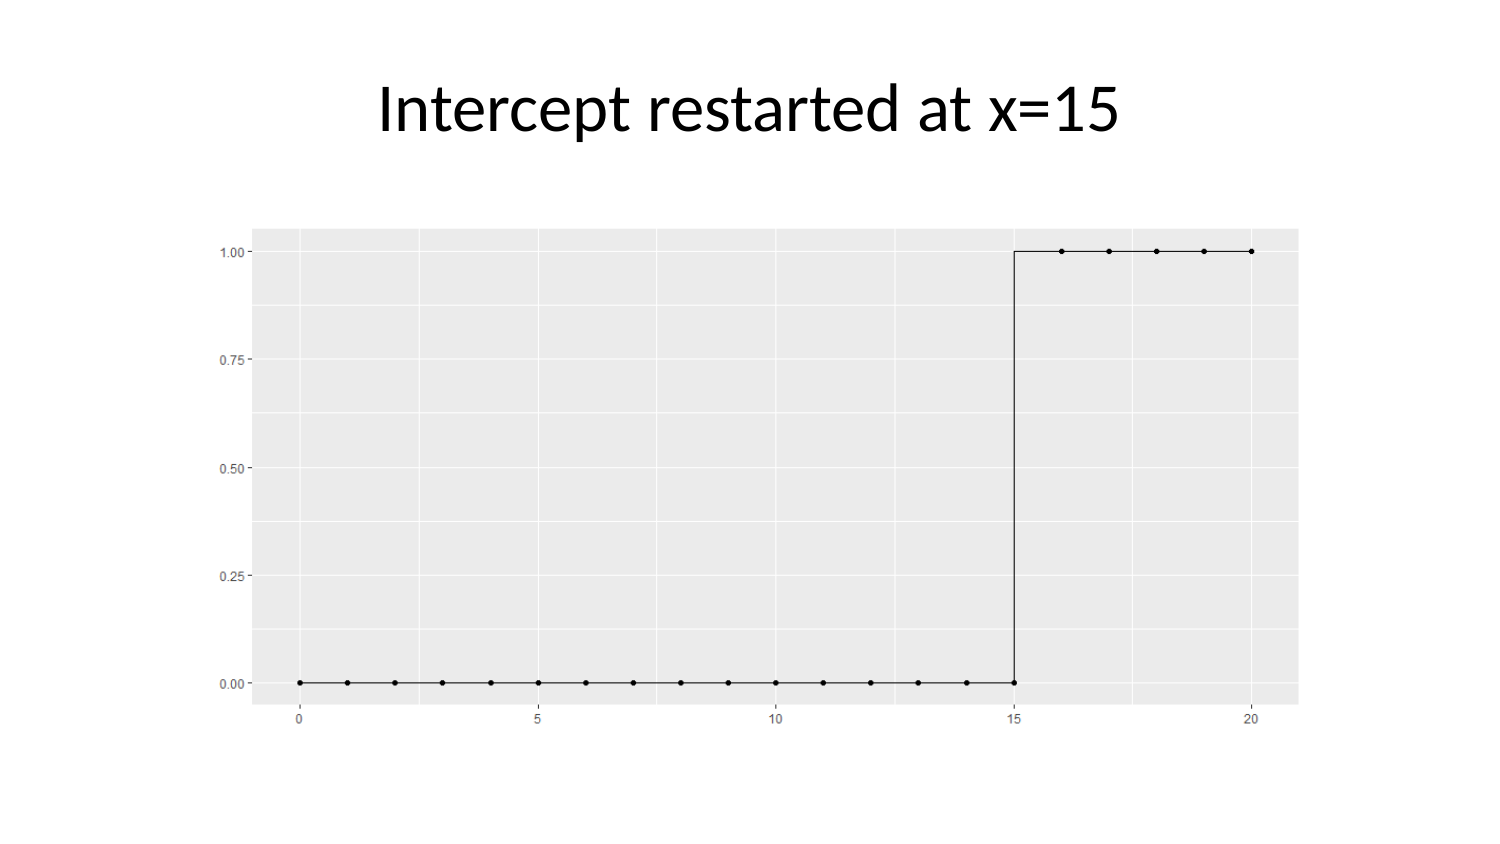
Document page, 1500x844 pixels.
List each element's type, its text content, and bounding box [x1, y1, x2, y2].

picture [193, 195, 1307, 753]
title Intercept restarted at x=15 [75, 33, 1425, 175]
